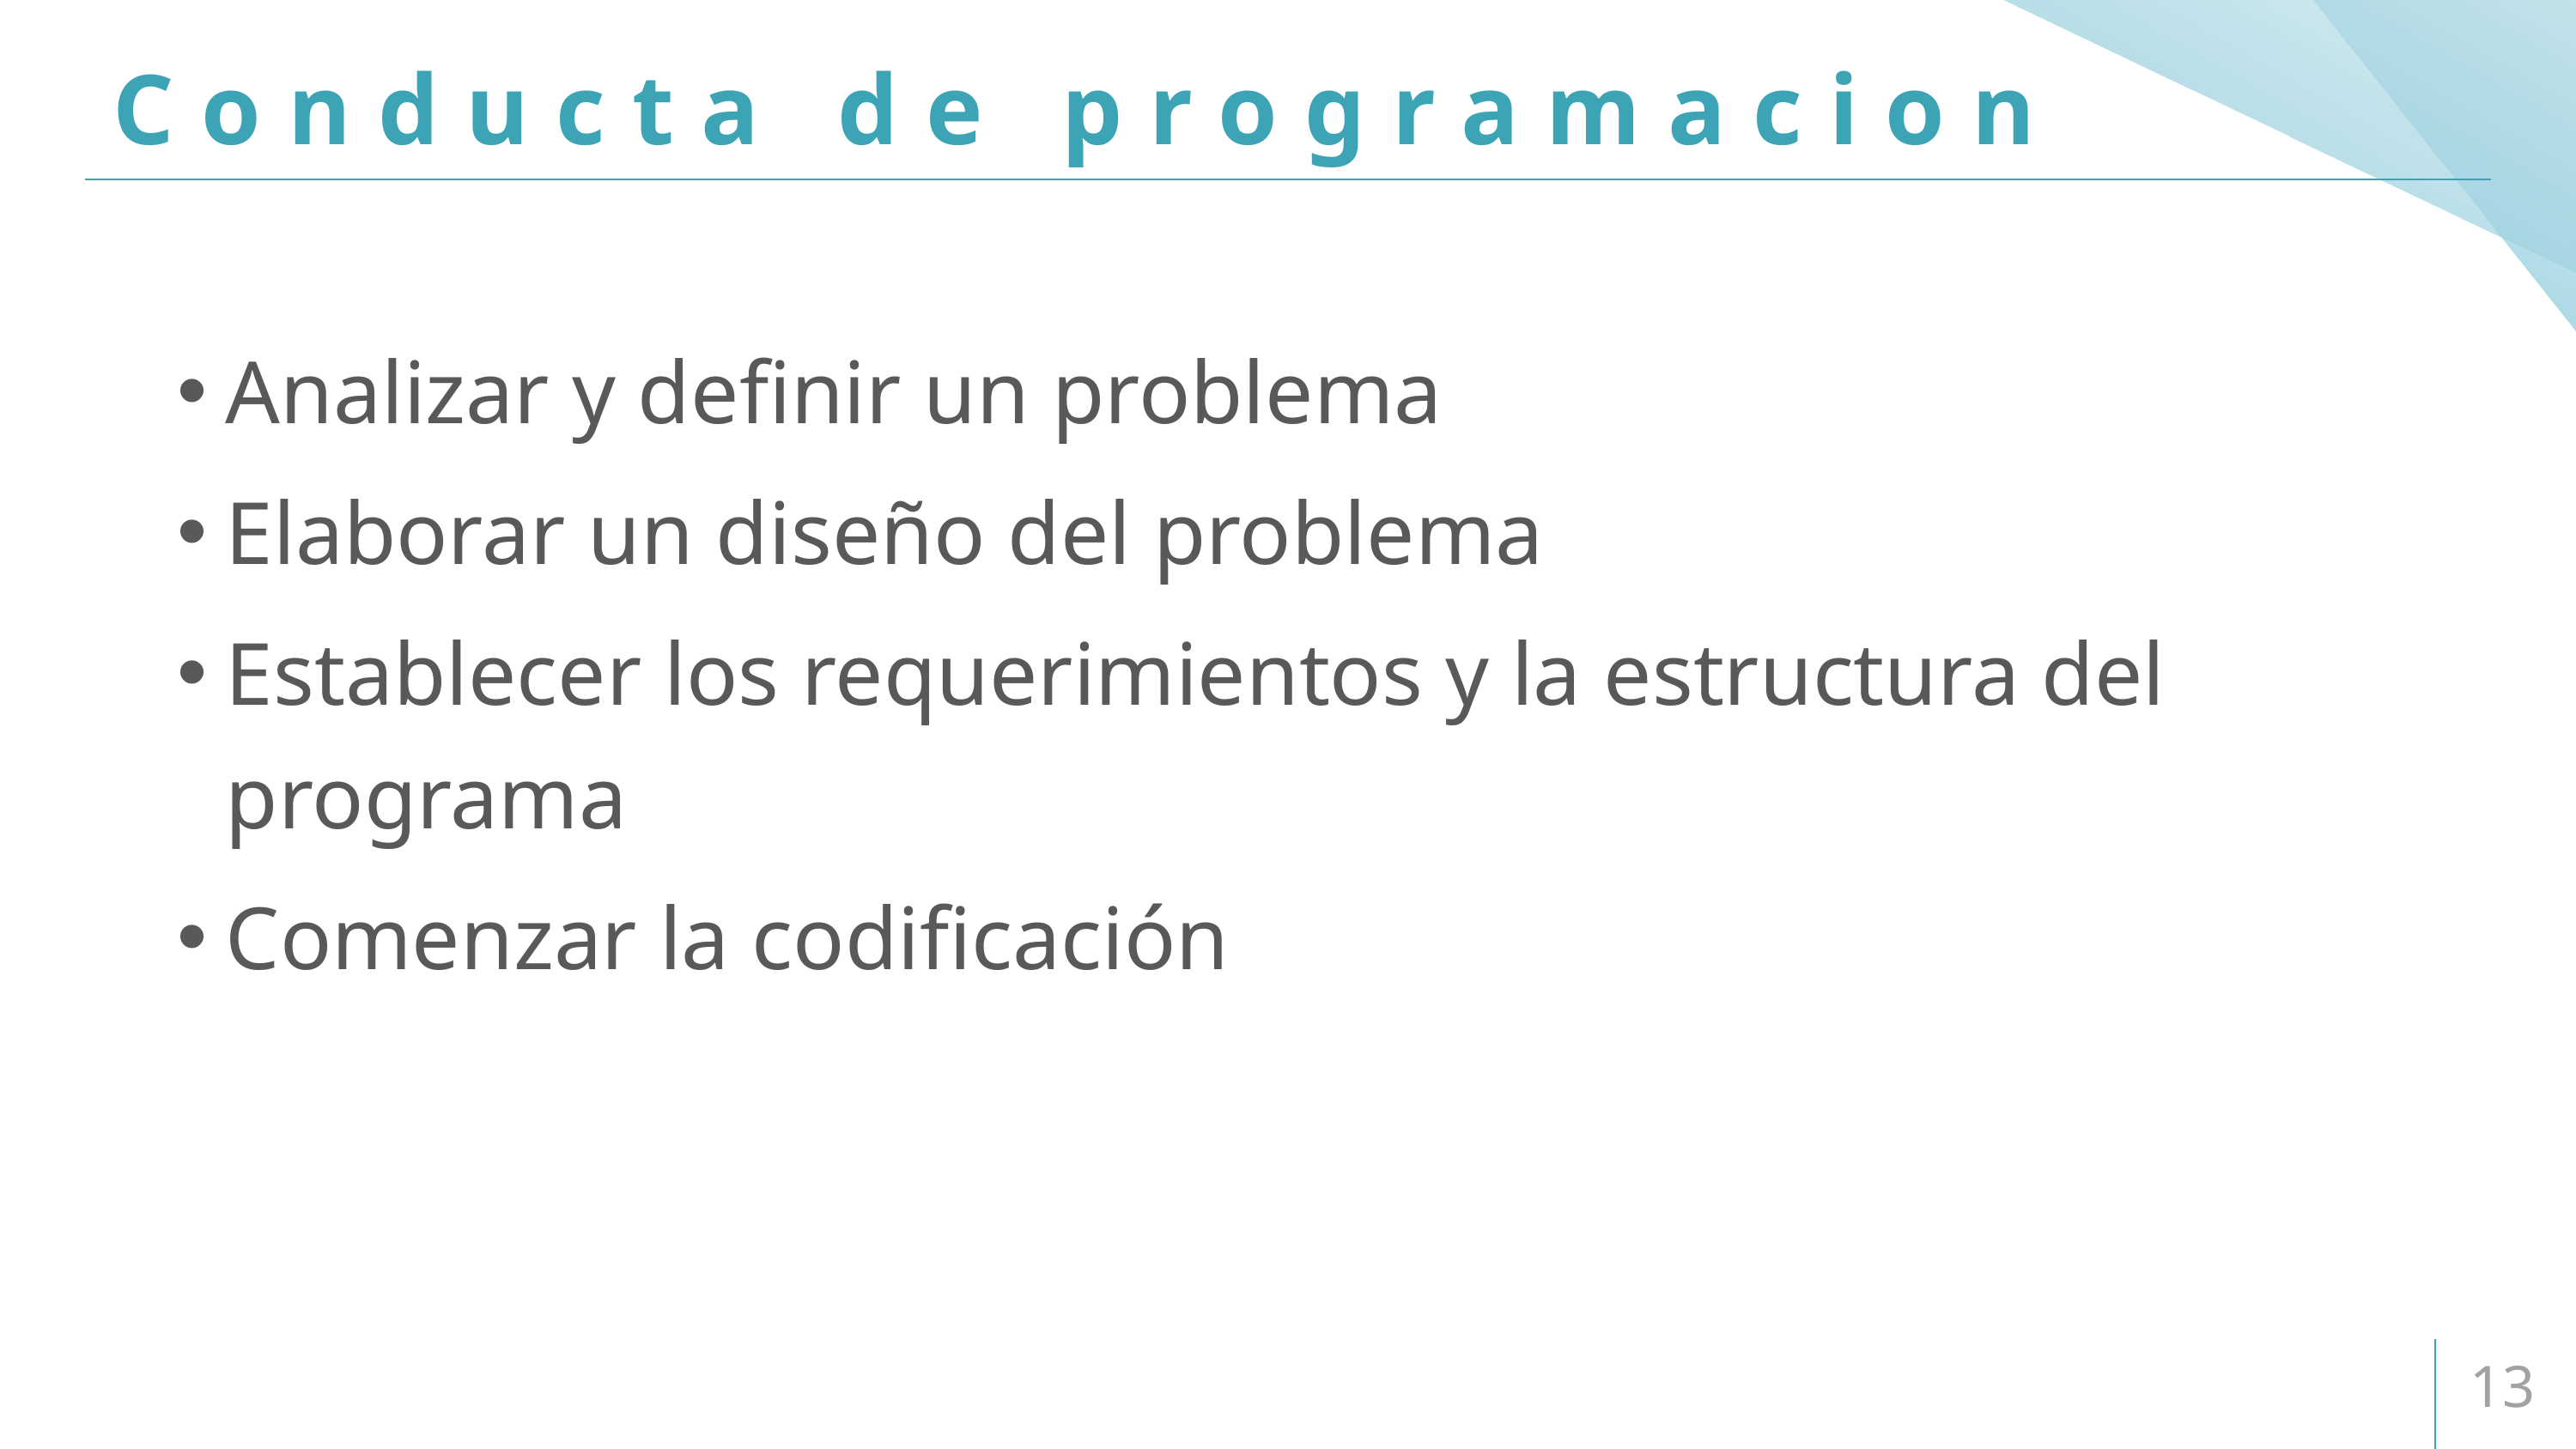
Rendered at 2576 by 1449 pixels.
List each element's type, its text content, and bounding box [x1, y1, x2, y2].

list Analizar y definir un problema Elaborar un diseño del problema Establecer los requerimientos y la estructura del programa Comenzar la codificación [154, 306, 2416, 1029]
title Conducta de programacion [89, 27, 2448, 186]
slide_number 13 [2446, 1350, 2575, 1428]
